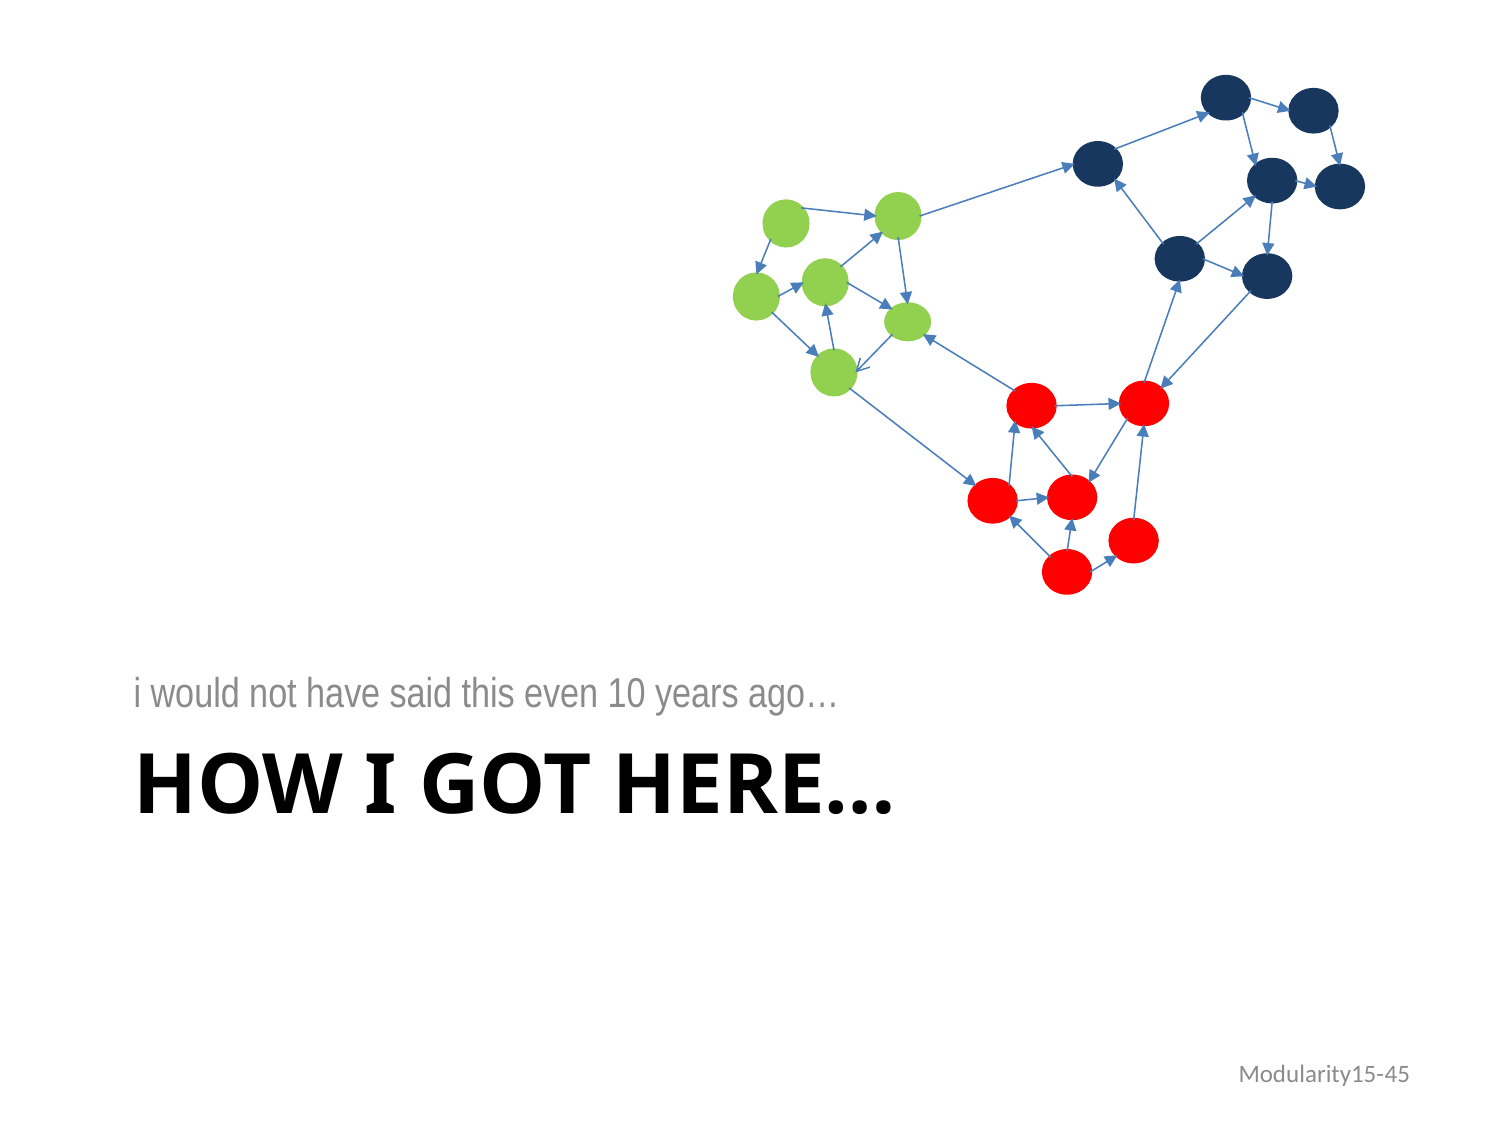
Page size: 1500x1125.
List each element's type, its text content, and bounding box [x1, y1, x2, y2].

title How I got here… [118, 723, 1394, 947]
slide_number Modularity15-45 [1074, 1042, 1425, 1103]
list i would not have said this even 10 years ago… [118, 476, 1394, 723]
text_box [734, 76, 1364, 593]
